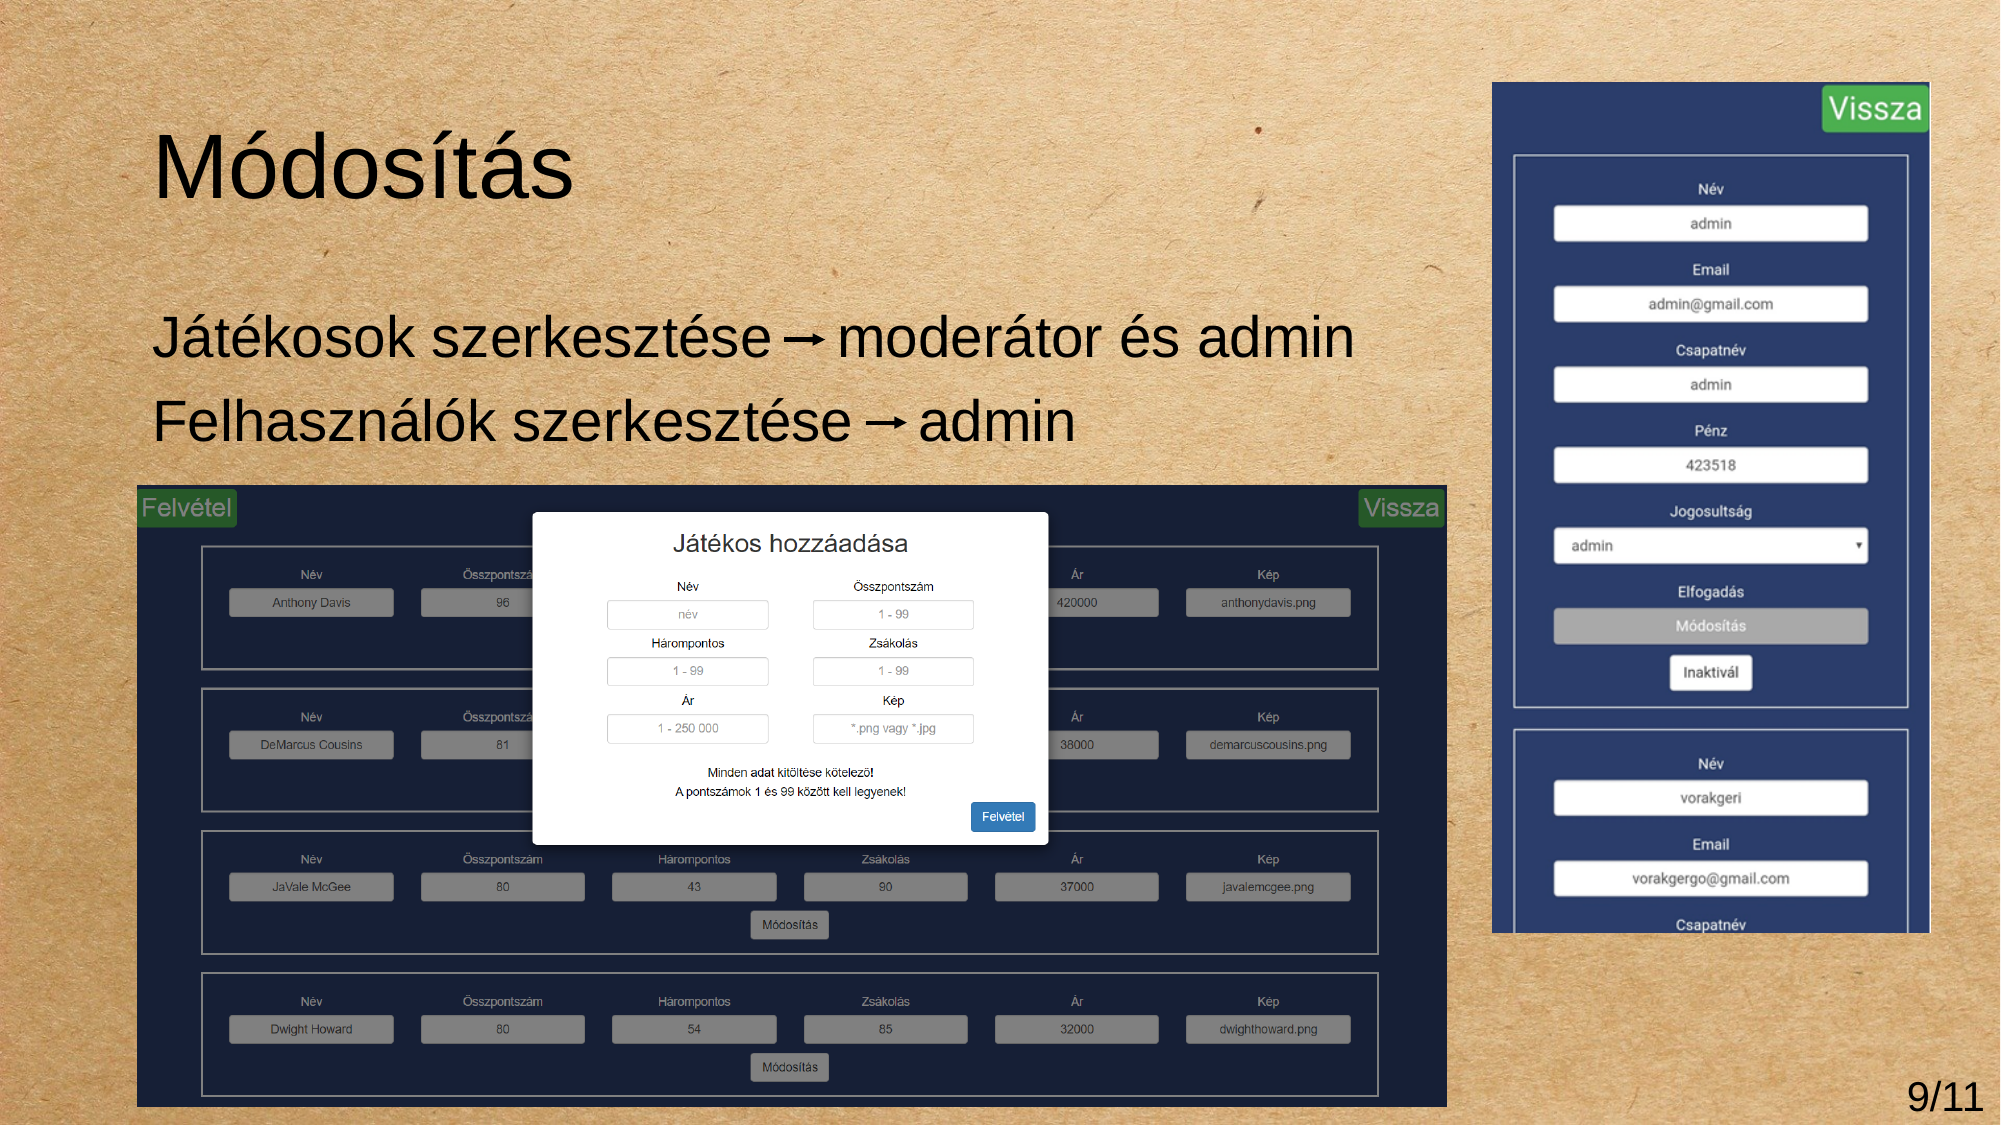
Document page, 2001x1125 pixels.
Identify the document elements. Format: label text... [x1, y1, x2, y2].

picture [0, 0, 2001, 1125]
slide_number 9/11 [1550, 1065, 2000, 1125]
list Játékosok szerkesztése moderátor és admin Felhasználók szerkesztése admin [137, 299, 1863, 1014]
title Módosítás [137, 59, 1863, 278]
